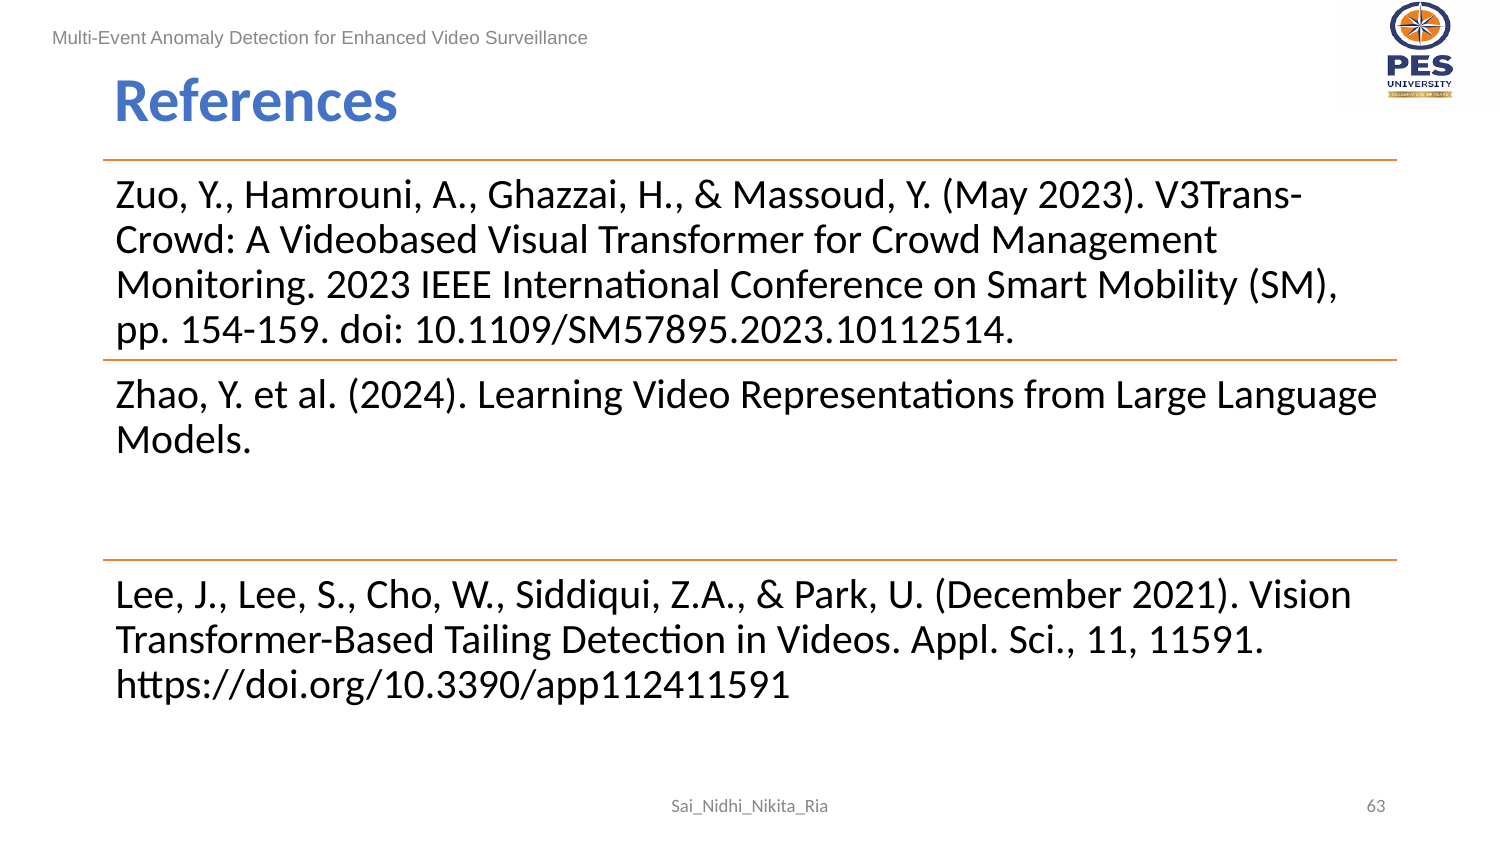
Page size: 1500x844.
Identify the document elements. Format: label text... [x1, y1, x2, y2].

text_box Multi-Event Anomaly Detection for Enhanced Video Surveillance [36, 14, 604, 60]
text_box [102, 159, 1398, 760]
slide_number ‹#› [1059, 782, 1397, 827]
picture [1340, 0, 1500, 113]
title References [103, 49, 1397, 153]
footer Sai_Nidhi_Nikita_Ria [496, 782, 1004, 827]
